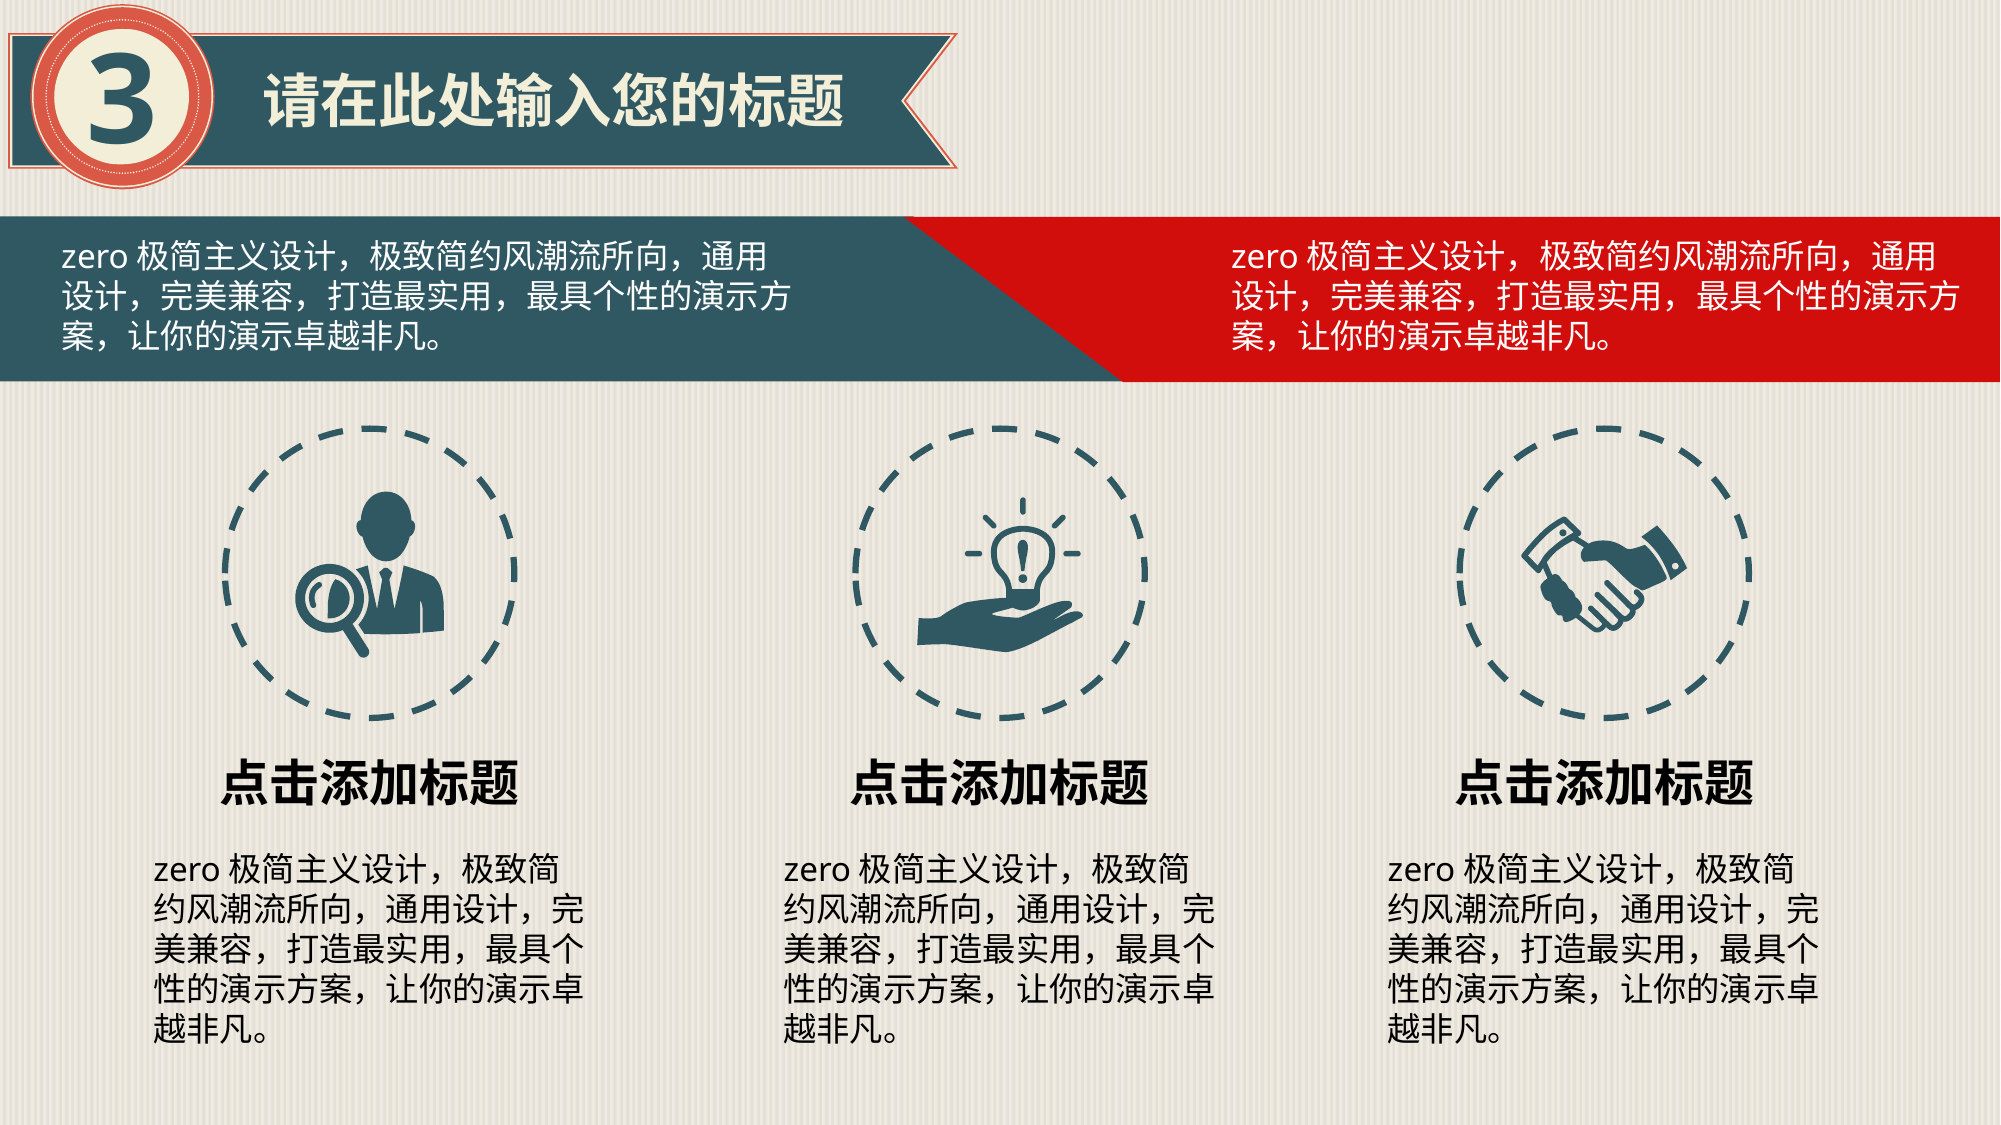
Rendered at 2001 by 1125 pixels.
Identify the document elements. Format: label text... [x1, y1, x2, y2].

text_box zero极简主义设计，极致简约风潮流所向，通用设计，完美兼容，打造最实用，最具个性的演示方案，让你的演示卓越非凡。 [1372, 841, 1836, 1056]
picture [0, 0, 2001, 1125]
text_box 点击添加标题 [204, 744, 535, 820]
text_box [855, 428, 1145, 718]
text_box [1459, 428, 1749, 718]
text_box 点击添加标题 [835, 744, 1165, 820]
text_box 点击添加标题 [1439, 744, 1770, 819]
text_box zero极简主义设计，极致简约风潮流所向，通用设计，完美兼容，打造最实用，最具个性的演示方案，让你的演示卓越非凡。 [138, 841, 601, 1056]
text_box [8, 33, 30, 169]
text_box [225, 428, 515, 718]
text_box [0, 216, 1121, 382]
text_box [30, 4, 215, 190]
text_box zero极简主义设计，极致简约风潮流所向，通用设计，完美兼容，打造最实用，最具个性的演示方案，让你的演示卓越非凡。 [768, 841, 1232, 1056]
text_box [215, 33, 959, 169]
text_box zero极简主义设计，极致简约风潮流所向，通用设计，完美兼容，打造最实用，最具个性的演示方案，让你的演示卓越非凡。 [1216, 227, 1981, 363]
text_box zero极简主义设计，极致简约风潮流所向，通用设计，完美兼容，打造最实用，最具个性的演示方案，让你的演示卓越非凡。 [46, 227, 811, 363]
text_box [903, 216, 2000, 383]
